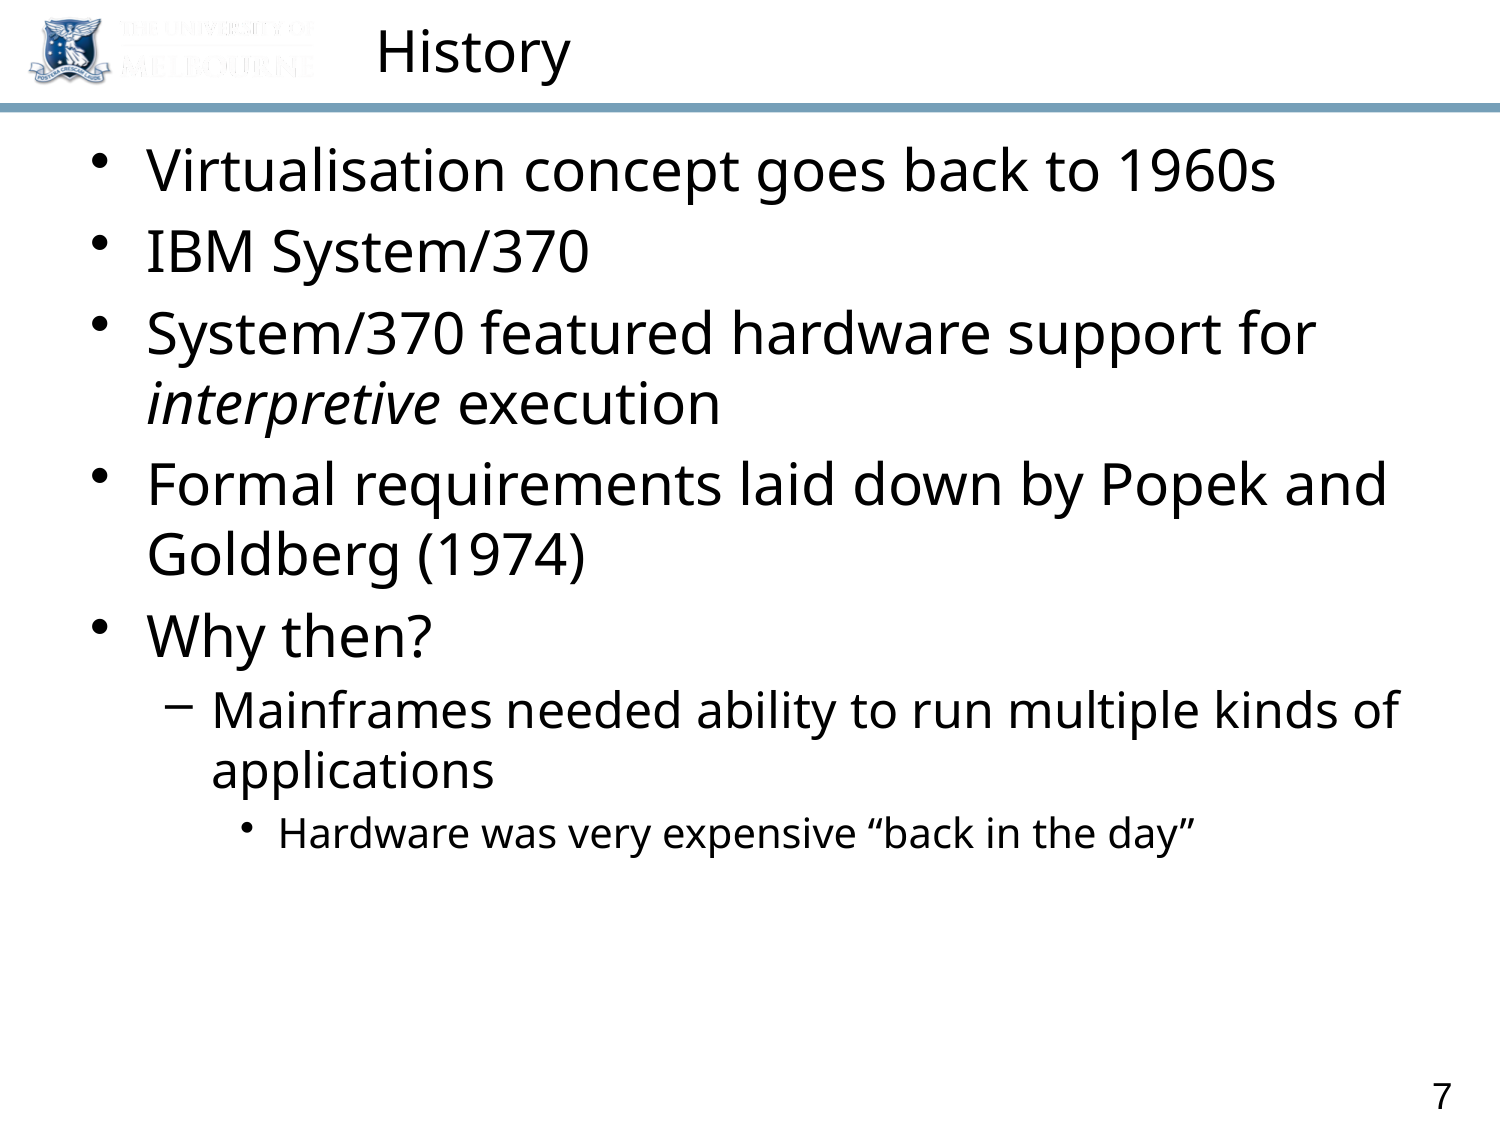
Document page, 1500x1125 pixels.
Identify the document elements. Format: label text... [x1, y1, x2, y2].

list Virtualisation concept goes back to 1960s IBM System/370 System/370 featured hardware support for interpretive execution Formal requirements laid down by Popek and Goldberg (1974) Why then? Mainframes needed ability to run multiple kinds of applications Hardware was very expensive “back in the day” [75, 125, 1471, 1005]
title History [360, 7, 1425, 91]
picture [24, 13, 317, 89]
